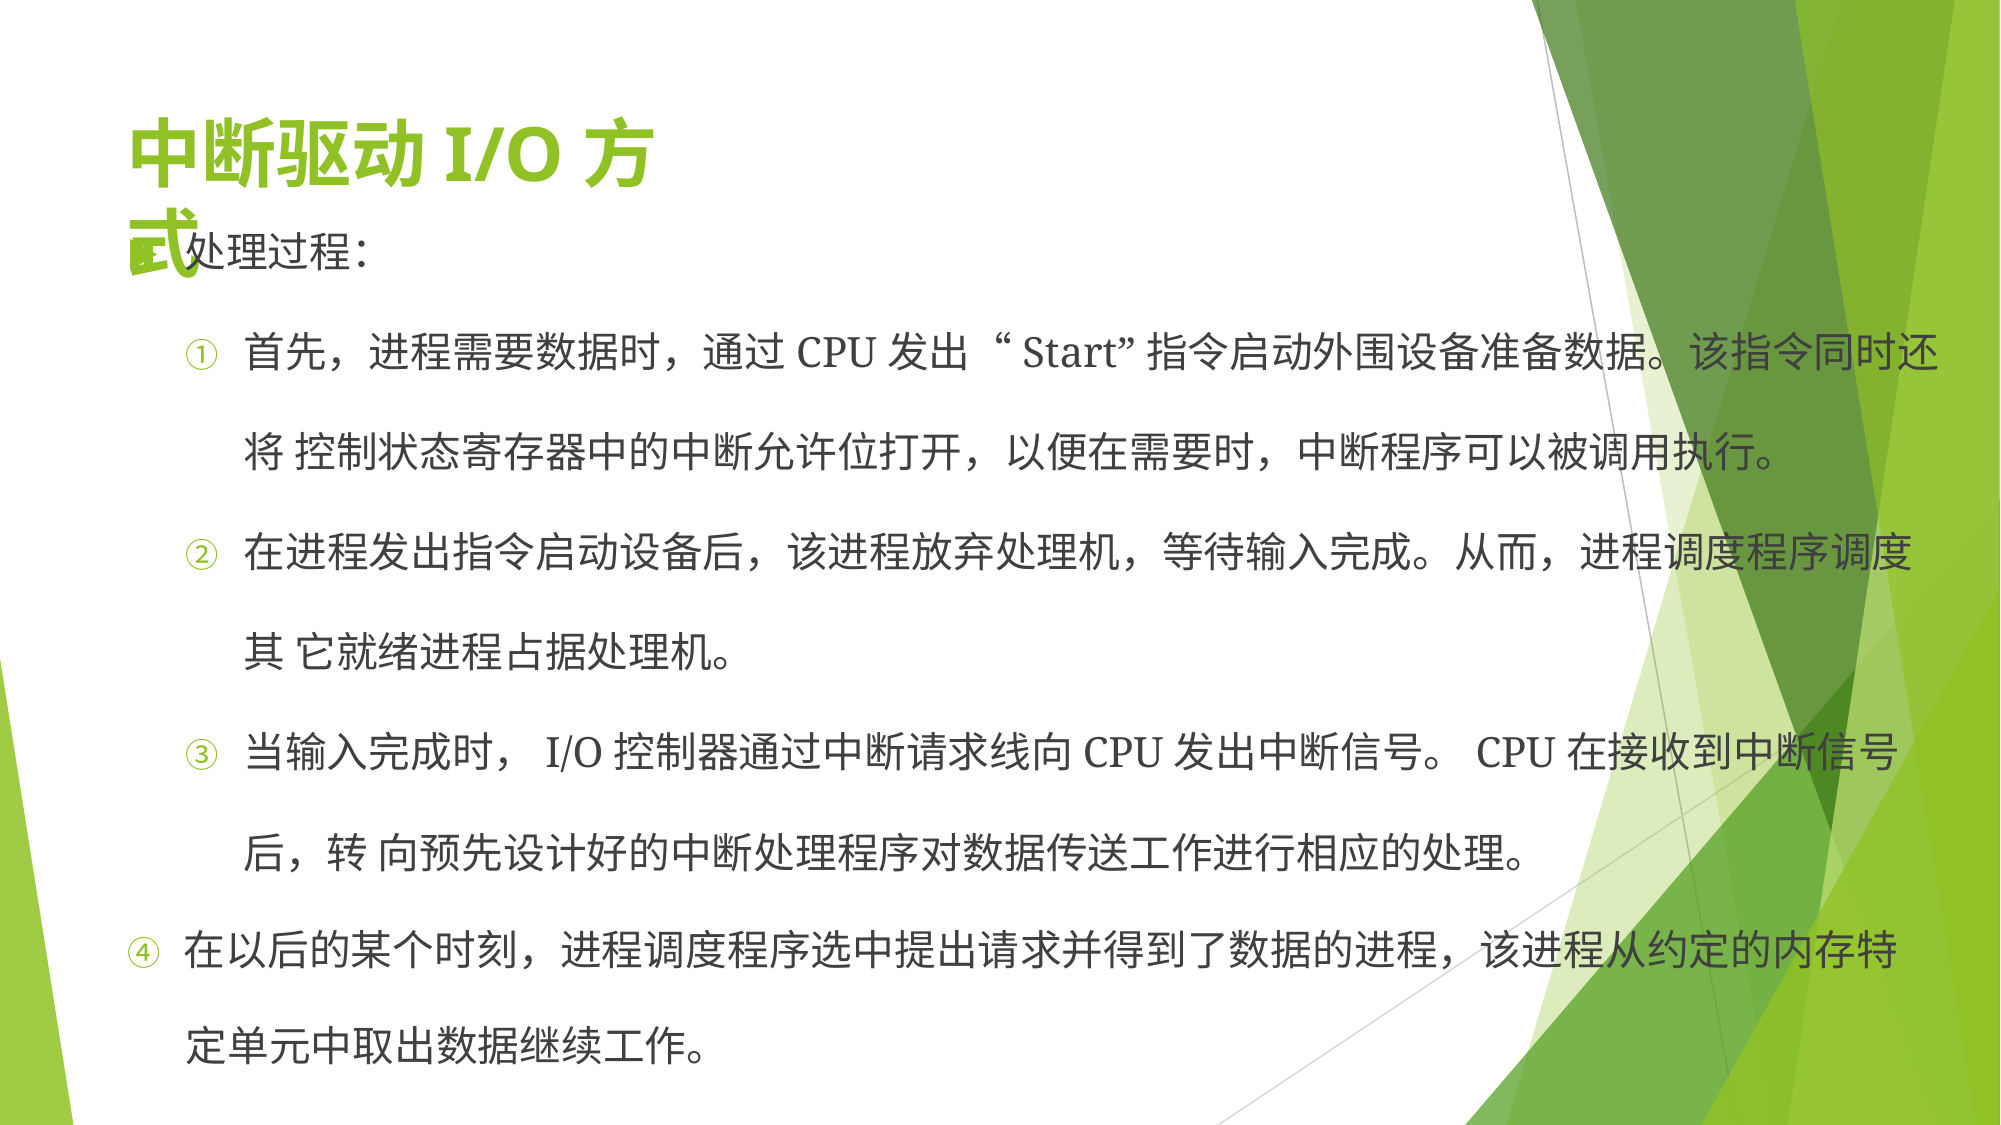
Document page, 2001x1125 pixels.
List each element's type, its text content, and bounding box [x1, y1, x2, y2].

text_box ▶ 处理过程： ① 首先，进程需要数据时，通过CPU发出“Start”指令启动外围设备准备数据。该指令同时还将 控制状态寄存器中的中断允许位打开，以便在需要时，中断程序可以被调用执行。 ② 在进程发出指令启动设备后，该进程放弃处理机，等待输入完成。从而，进程调度程序调度其 它就绪进程占据处理机。 ③ 当输入完成时，I/O控制器通过中断请求线向CPU发出中断信号。CPU在接收到中断信号后，转 向预先设计好的中断处理程序对数据传送工作进行相应的处理。 ④ 在以后的某个时刻，进程调度程序选中提出请求并得到了数据的进程，该进程从约定的内存特 定单元中取出数据继续工作。 [124, 223, 1955, 1071]
title 中断驱动I/O方式 [124, 104, 683, 223]
